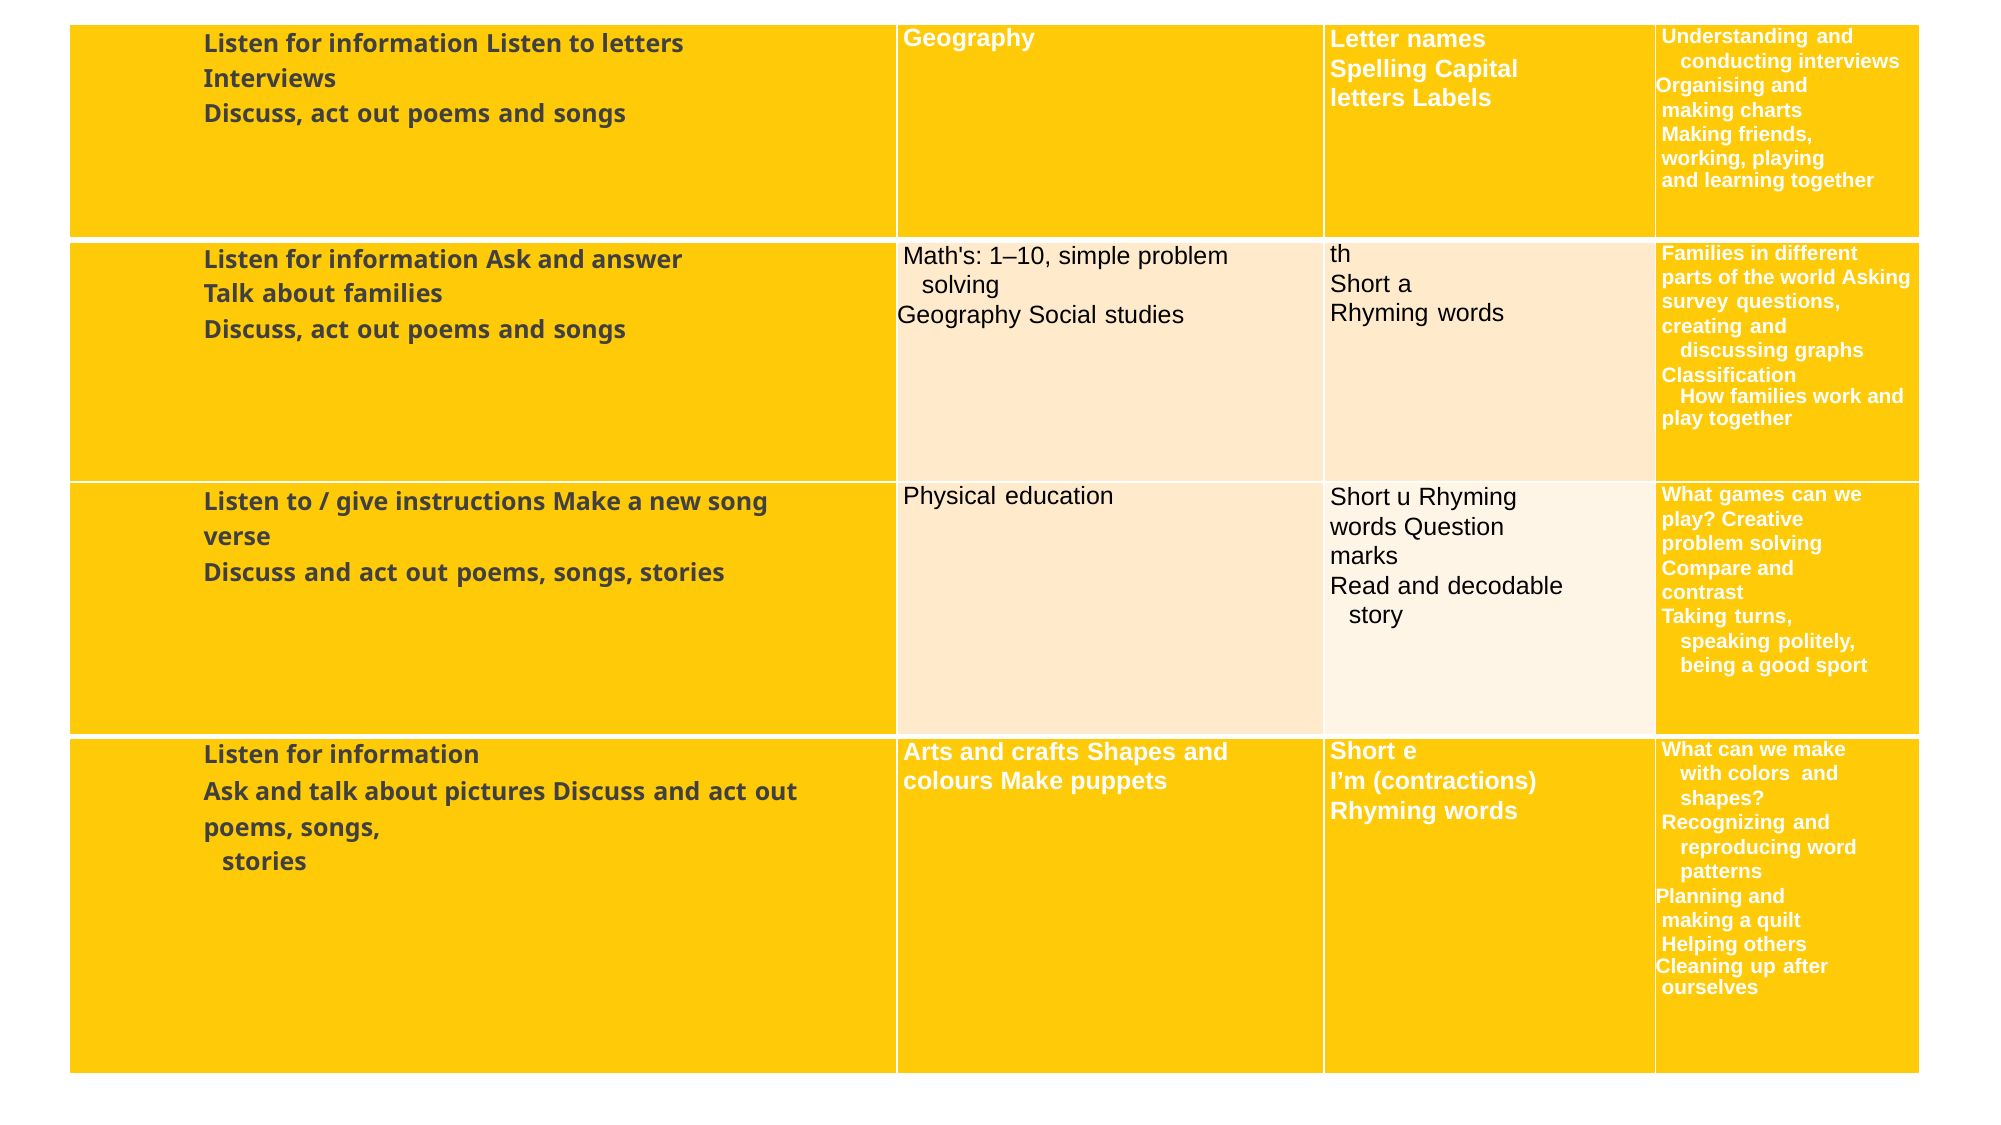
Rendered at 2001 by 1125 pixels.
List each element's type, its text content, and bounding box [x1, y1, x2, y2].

table_cell Short u Rhyming words Question marks Read and decodable story [1325, 483, 1655, 734]
table_cell Listen for information Ask and talk about pictures Discuss and act out poems, songs, stories [70, 739, 896, 1073]
table_header Letter names Spelling Capital letters Labels [1325, 25, 1655, 237]
table_cell Listen for information Ask and answer Talk about families Discuss, act out poems and songs [70, 243, 896, 481]
table_header Listen for information Listen to letters Interviews Discuss, act out poems and songs [70, 25, 896, 237]
table_cell Arts and crafts Shapes and colours Make puppets [898, 739, 1323, 1073]
table_header Geography [898, 25, 1323, 237]
table_cell th Short a Rhyming words [1325, 243, 1655, 481]
table_cell What can we make with colors and shapes? Recognizing and reproducing word patterns Planning and making a quilt Helping others Cleaning up after ourselves [1656, 739, 1919, 1073]
table_cell Physical education [898, 483, 1323, 734]
table_cell Math's: 1–10, simple problem solving Geography Social studies [898, 243, 1323, 481]
table_cell Short e I’m (contractions) Rhyming words [1325, 739, 1655, 1073]
table_cell Listen to / give instructions Make a new song verse Discuss and act out poems, songs, stories [70, 483, 896, 734]
table_cell Families in different parts of the world Asking survey questions, creating and discussing graphs Classification How families work and play together [1656, 243, 1919, 481]
table_cell What games can we play? Creative problem solving Compare and contrast Taking turns, speaking politely, being a good sport [1656, 483, 1919, 734]
table_header Understanding and conducting interviews Organising and making charts Making friends, working, playing and learning together [1656, 25, 1919, 237]
